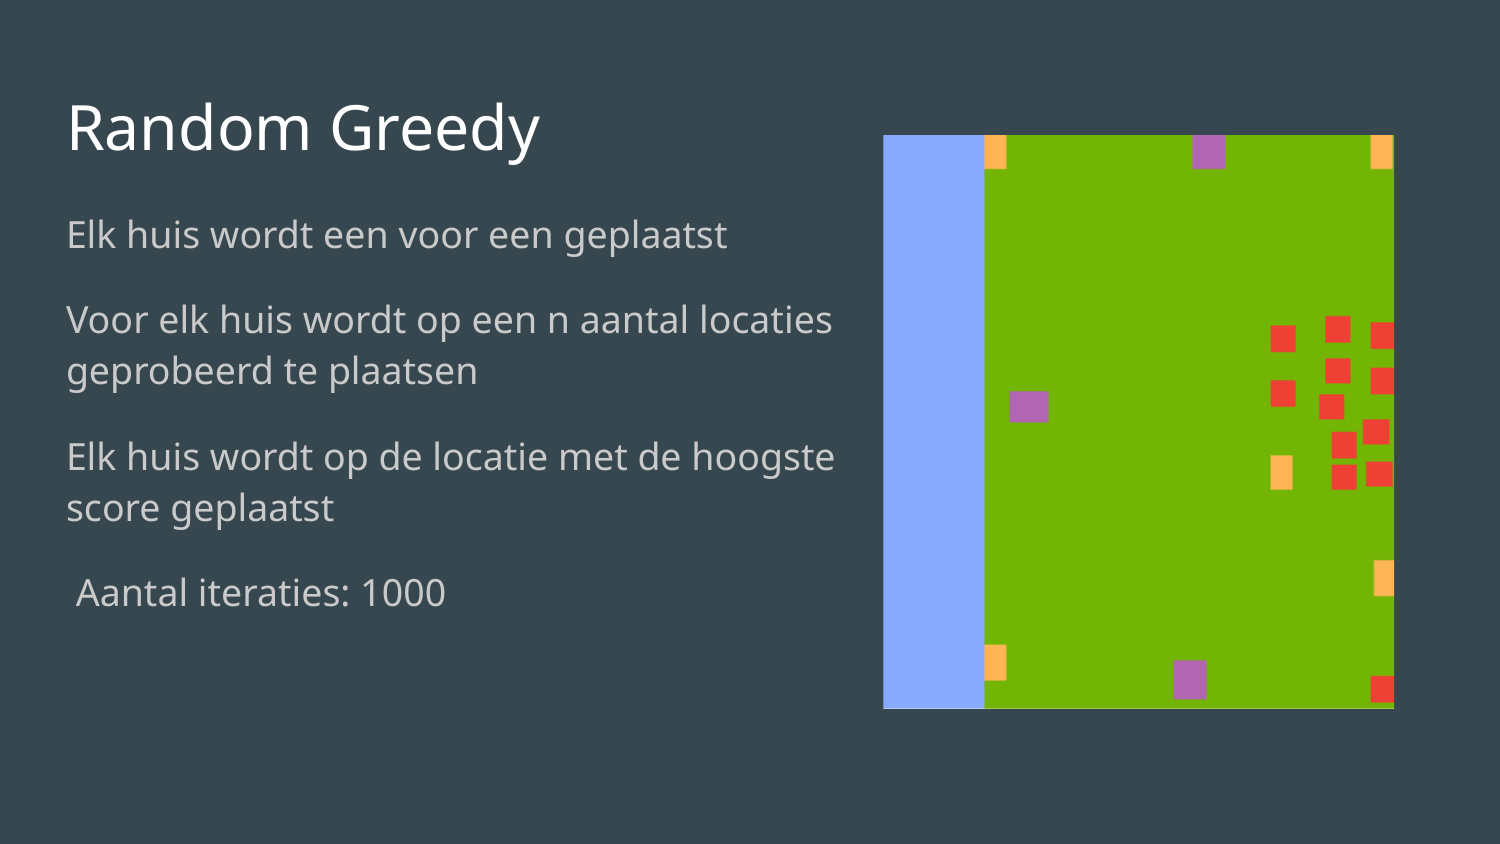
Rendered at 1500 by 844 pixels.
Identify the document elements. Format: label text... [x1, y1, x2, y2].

list Elk huis wordt een voor een geplaatst Voor elk huis wordt op een n aantal locaties geprobeerd te plaatsen Elk huis wordt op de locatie met de hoogste score geplaatst Aantal iteraties: 1000 [51, 189, 1282, 750]
title Random Greedy [51, 72, 1449, 167]
picture [883, 134, 1395, 709]
